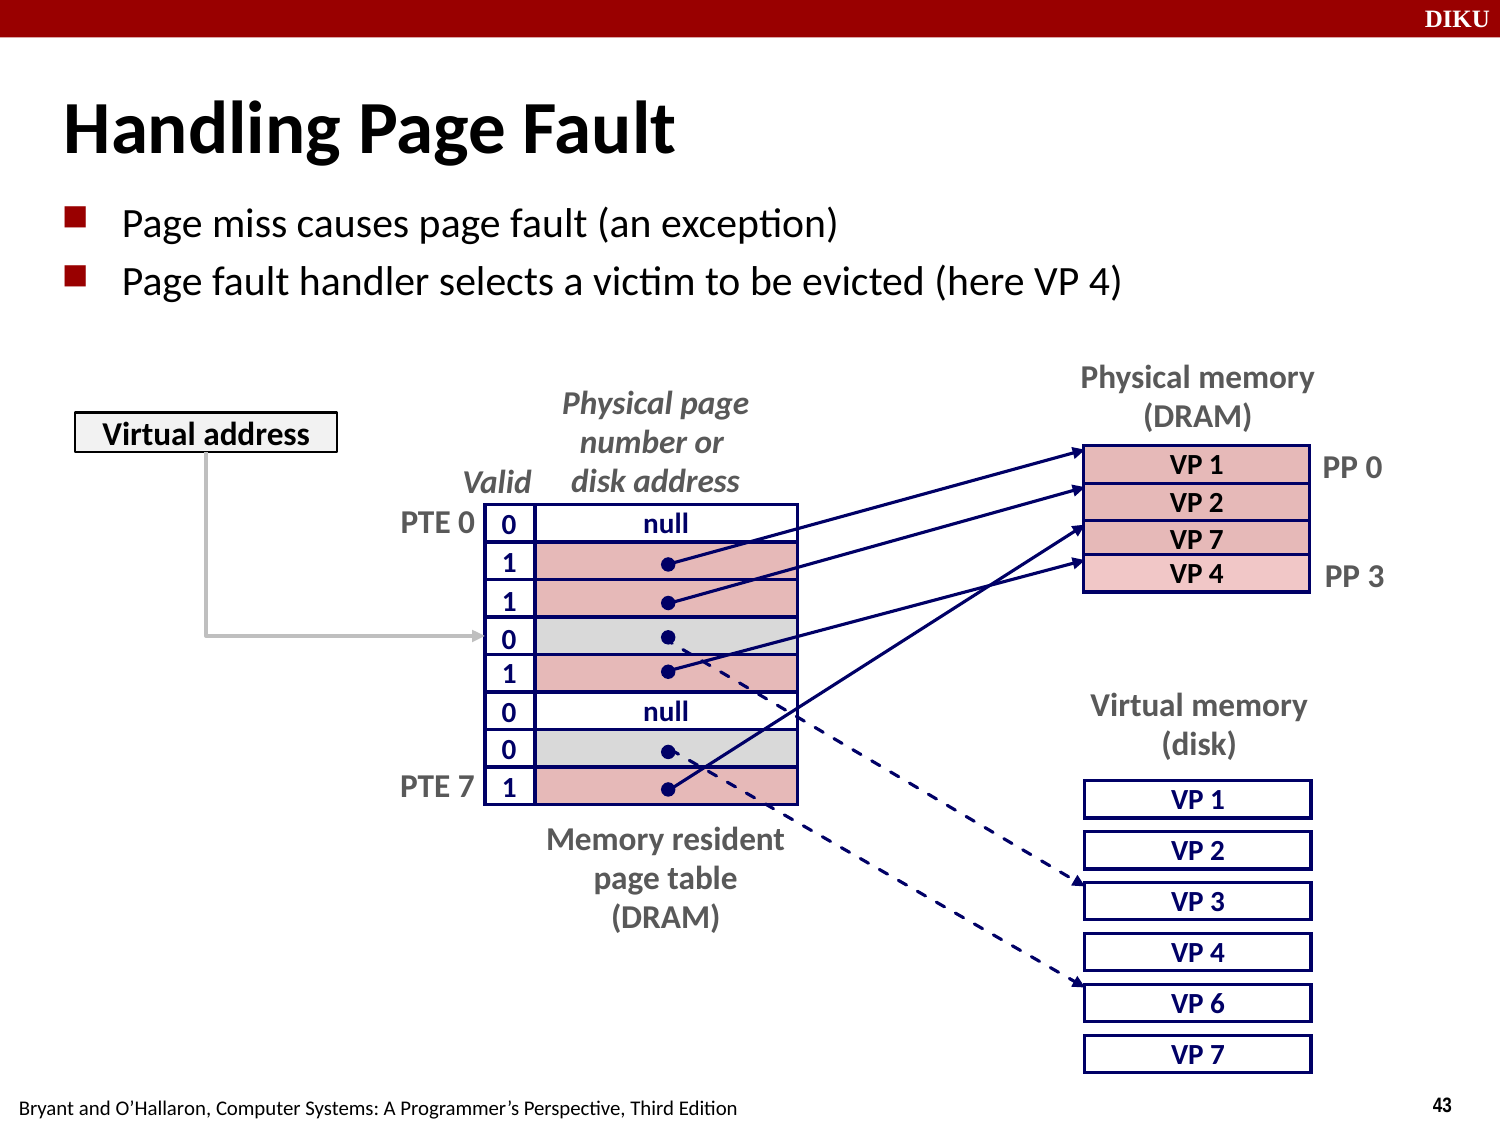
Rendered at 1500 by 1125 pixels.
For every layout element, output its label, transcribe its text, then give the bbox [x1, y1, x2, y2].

text_box Page miss causes page fault (an exception) Page fault handler selects a victim to be evicted (here VP 4) [50, 188, 1414, 313]
text_box [662, 631, 675, 644]
text_box Physical page number or disk address [547, 374, 765, 509]
text_box VP 2 [1084, 831, 1312, 869]
text_box Valid [447, 454, 560, 510]
text_box 0 [490, 499, 532, 537]
text_box 0 [486, 724, 532, 775]
text_box 1 [490, 775, 532, 814]
text_box [662, 558, 675, 571]
text_box 1 [487, 576, 532, 627]
text_box [675, 484, 1083, 602]
text_box VP 3 [1084, 882, 1312, 920]
text_box [1071, 874, 1084, 887]
text_box VP 4 [1084, 933, 1312, 971]
text_box [535, 654, 798, 693]
text_box [662, 745, 675, 759]
text_box VP 1 [1084, 780, 1312, 819]
text_box [662, 596, 675, 610]
text_box Virtual memory (disk) [1075, 677, 1323, 772]
text_box PTE 7 [385, 758, 490, 814]
text_box [675, 446, 1083, 563]
text_box Physical memory (DRAM) [1065, 349, 1330, 445]
text_box [991, 524, 1085, 584]
text_box Virtual address [75, 412, 338, 453]
text_box [707, 730, 798, 767]
text_box VP 4 [1083, 554, 1310, 593]
text_box [662, 665, 675, 678]
text_box PTE 0 [385, 493, 490, 549]
text_box 1 [487, 537, 532, 576]
text_box PP 0 [1307, 439, 1398, 495]
text_box [535, 730, 761, 767]
text_box [535, 579, 798, 617]
text_box Handling Page Fault [48, 59, 1408, 188]
text_box VP 6 [1084, 984, 1312, 1022]
text_box VP 7 [1083, 521, 1310, 554]
text_box [669, 557, 1085, 671]
text_box PP 3 [1310, 548, 1400, 604]
text_box [535, 542, 798, 579]
text_box [206, 452, 485, 643]
text_box [535, 617, 798, 654]
text_box null [535, 504, 798, 542]
text_box VP 1 [1083, 445, 1310, 484]
text_box VP 2 [1083, 484, 1310, 521]
text_box Memory resident page table (DRAM) [531, 811, 801, 945]
text_box 0 [486, 614, 532, 665]
text_box [662, 783, 675, 796]
text_box null [535, 693, 798, 730]
text_box VP 7 [1084, 1035, 1312, 1073]
text_box [1071, 975, 1084, 988]
text_box [535, 767, 798, 805]
text_box 1 [487, 648, 532, 687]
text_box 0 [486, 687, 532, 724]
